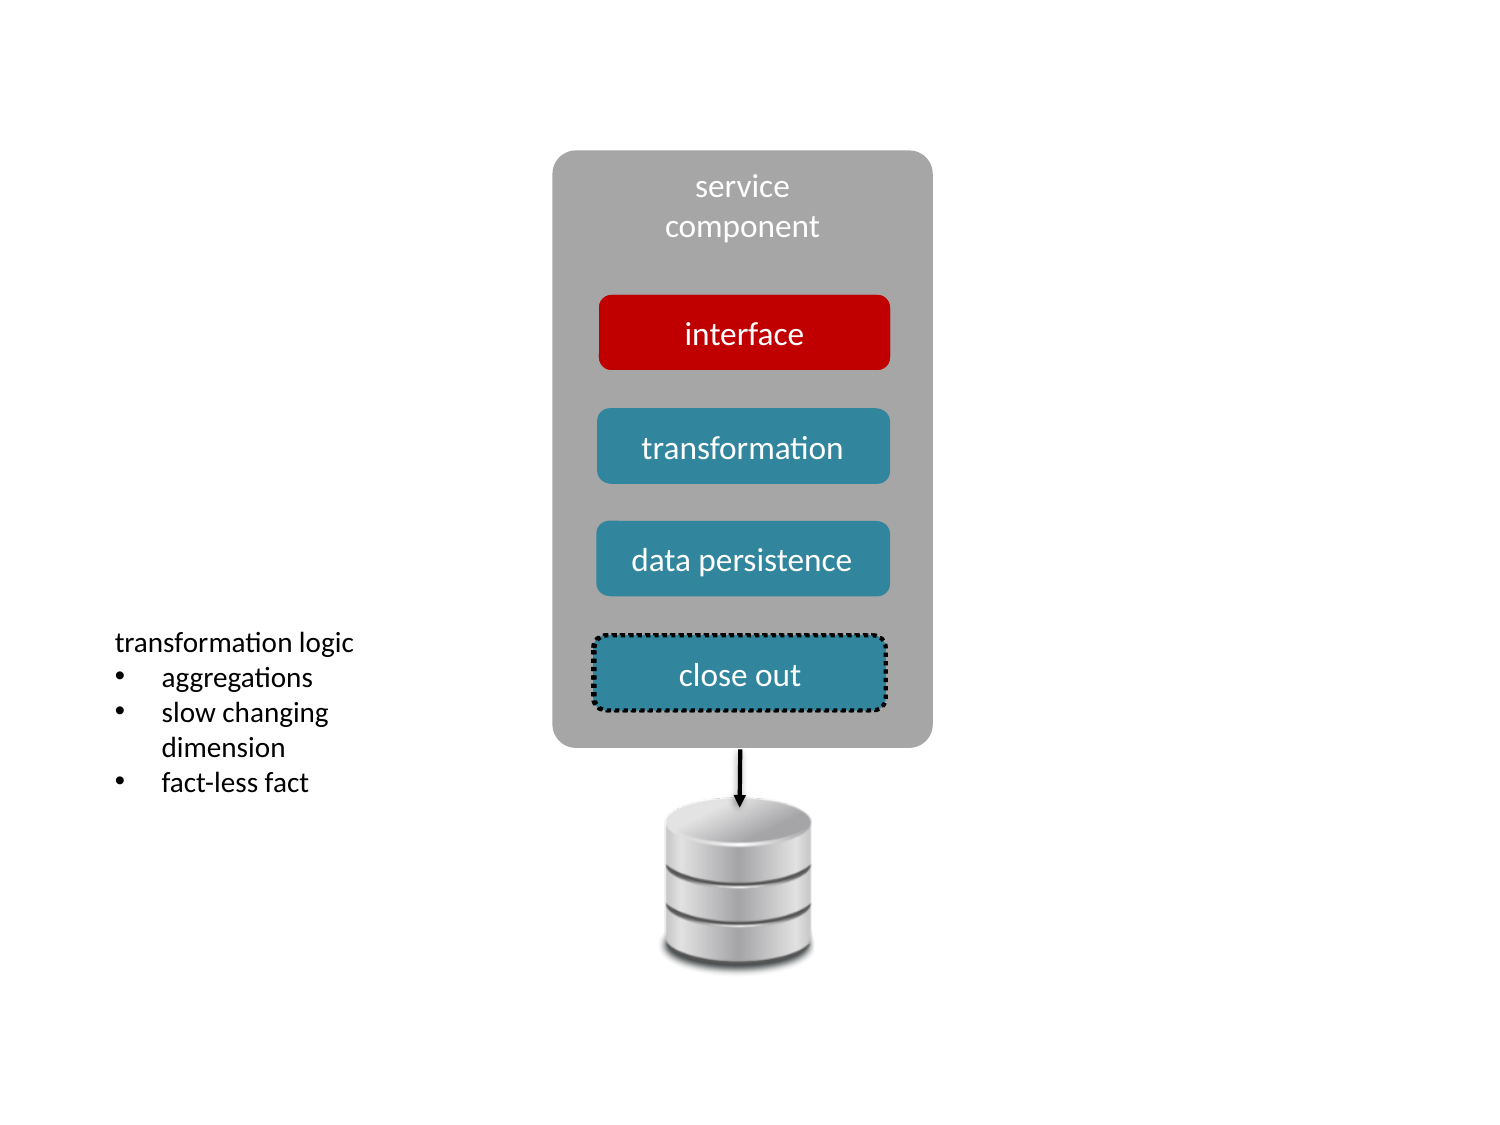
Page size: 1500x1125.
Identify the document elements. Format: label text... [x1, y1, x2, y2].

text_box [552, 150, 933, 989]
text_box transformation logic aggregations slow changing dimension fact-less fact [99, 615, 425, 806]
